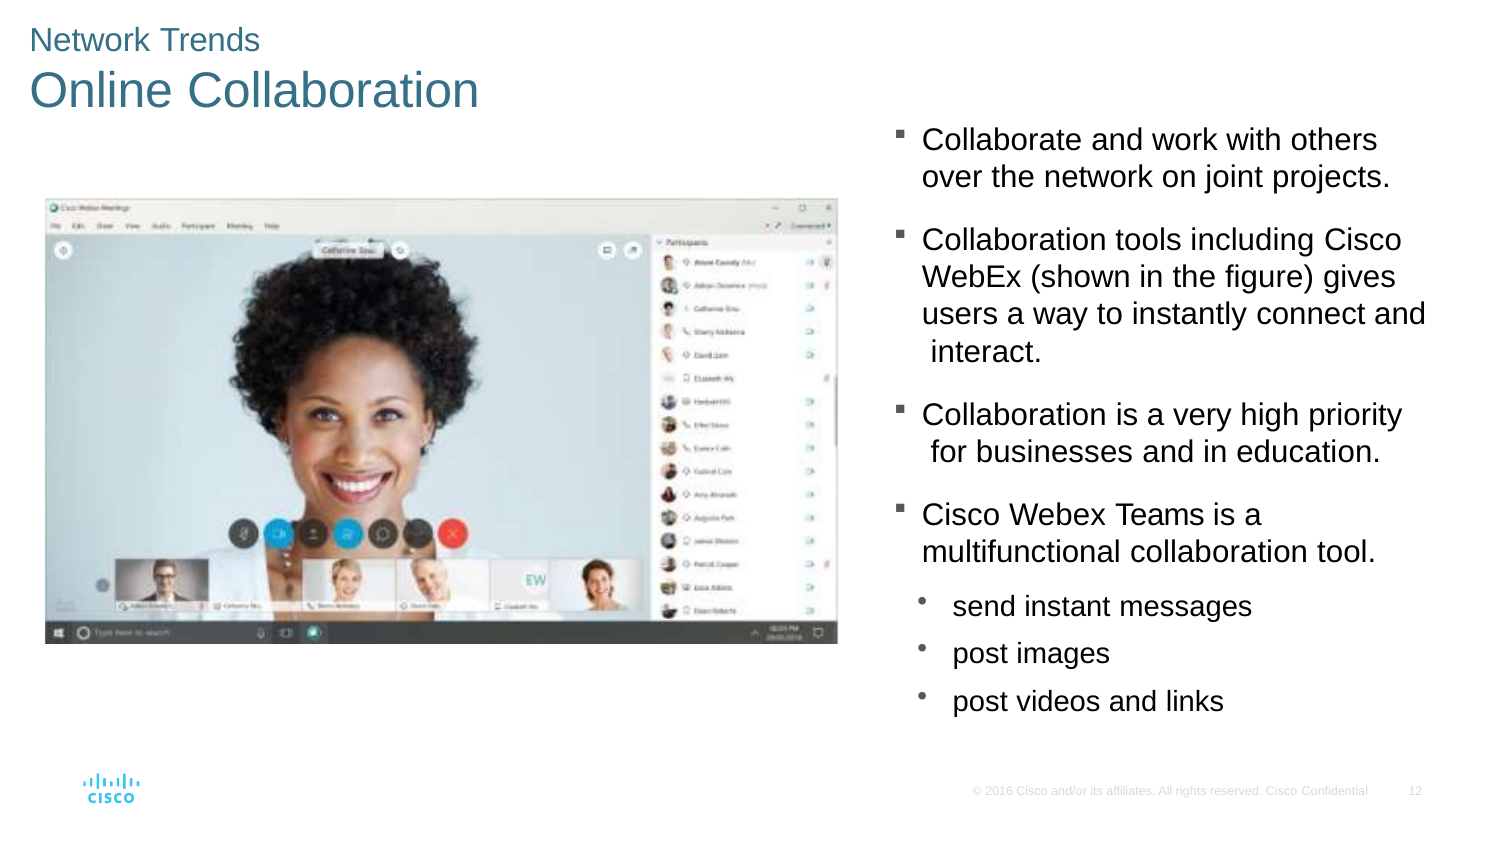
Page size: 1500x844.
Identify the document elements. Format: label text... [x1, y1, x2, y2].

text_box Collaborate and work with others over the network on joint projects. Collaboration tools including Cisco WebEx (shown in the figure) gives users a way to instantly connect and interact. Collaboration is a very high priority for businesses and in education. Cisco Webex Teams is a multifunctional collaboration tool. send instant messages post images post videos and links [891, 117, 1428, 718]
title Network Trends Online Collaboration [27, 16, 485, 160]
text_box [44, 197, 839, 644]
slide_number 12 [1402, 782, 1429, 844]
footer © 2016 Cisco and/or its affiliates. All rights reserved. Cisco Confidential [970, 782, 1381, 844]
